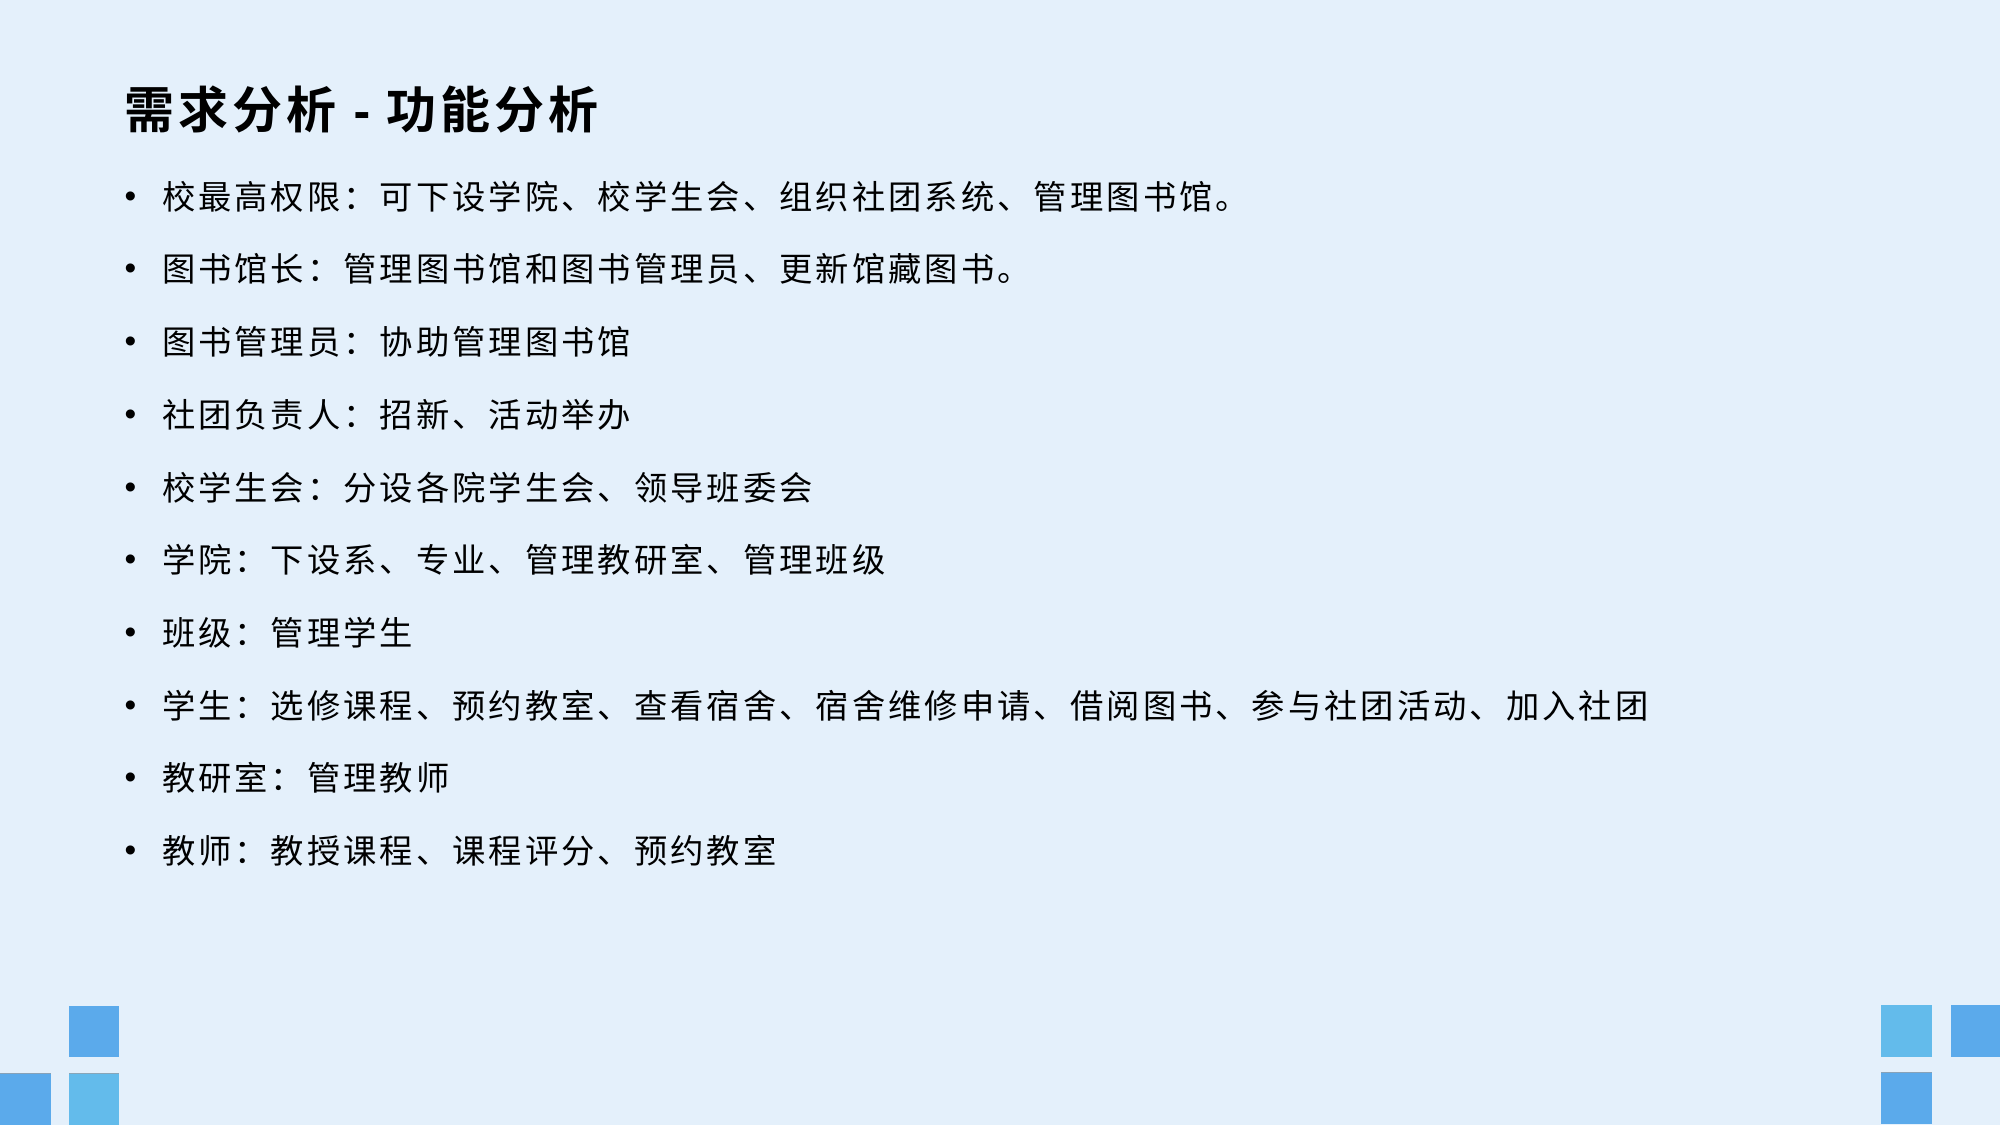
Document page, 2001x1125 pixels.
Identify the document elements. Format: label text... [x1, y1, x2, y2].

title 需求分析-功能分析 [109, 72, 1891, 146]
picture [0, 1006, 119, 1125]
list 校最高权限：可下设学院、校学生会、组织社团系统、管理图书馆。 图书馆长：管理图书馆和图书管理员、更新馆藏图书。 图书管理员：协助管理图书馆 社团负责人：招新、活动举办 校学生会：分设各院学生会、领导班委会 学院：下设系、专业、管理教研室、管理班级 班级：管理学生 学生：选修课程、预约教室、查看宿舍、宿舍维修申请、借阅图书、参与社团活动、加入社团 教研室：管理教师 教师：教授课程、课程评分、预约教室 [109, 156, 1891, 1041]
picture [1881, 1005, 2000, 1124]
